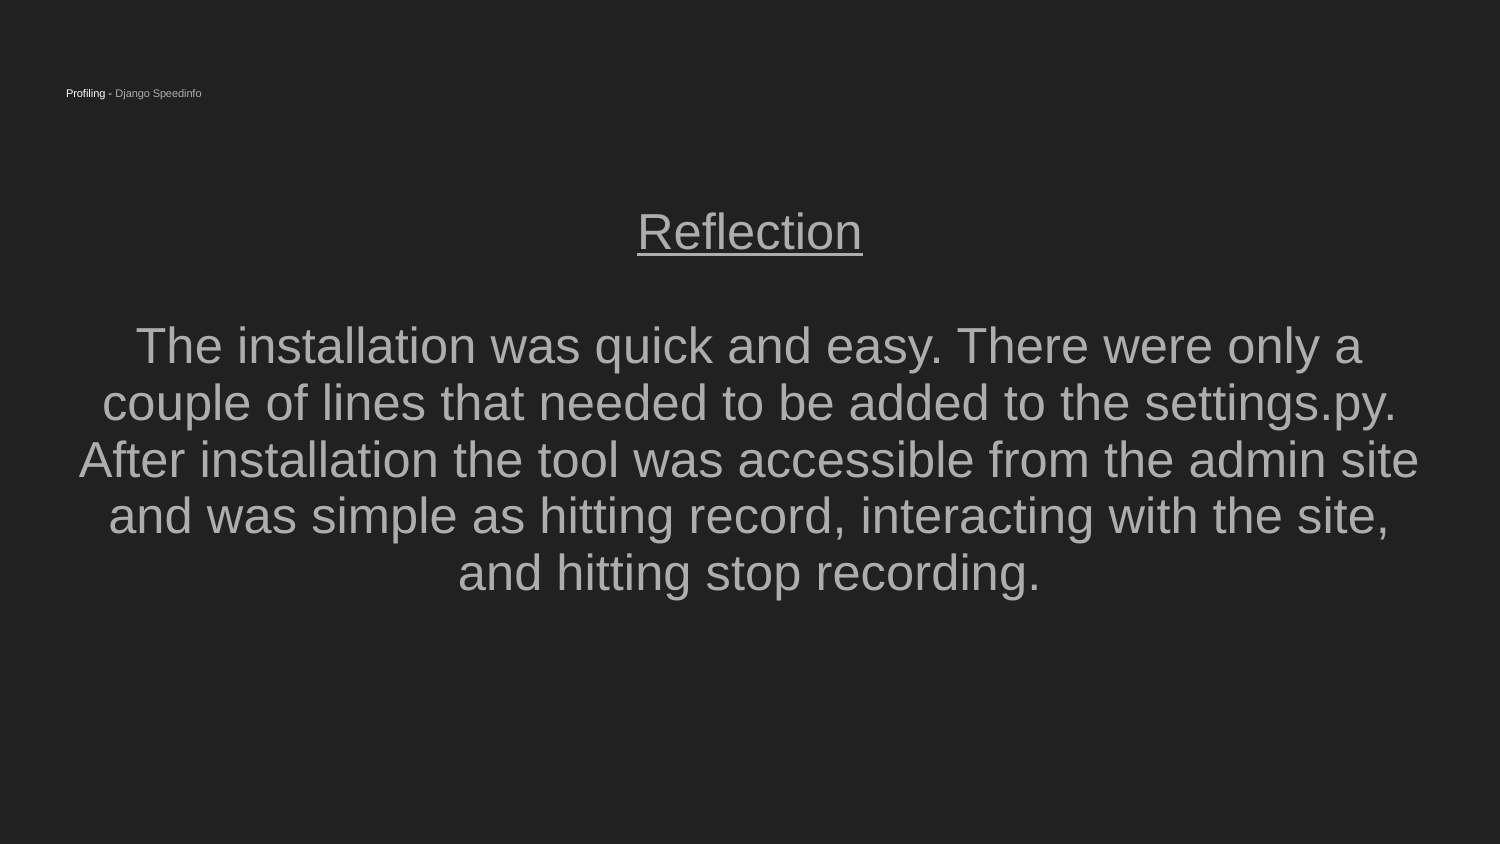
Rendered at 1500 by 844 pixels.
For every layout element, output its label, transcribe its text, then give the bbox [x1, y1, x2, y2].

title Profiling - Django Speedinfo [51, 72, 1449, 167]
list Reflection The installation was quick and easy. There were only a couple of lines that needed to be added to the settings.py. After installation the tool was accessible from the admin site and was simple as hitting record, interacting with the site, and hitting stop recording. [51, 189, 1449, 783]
